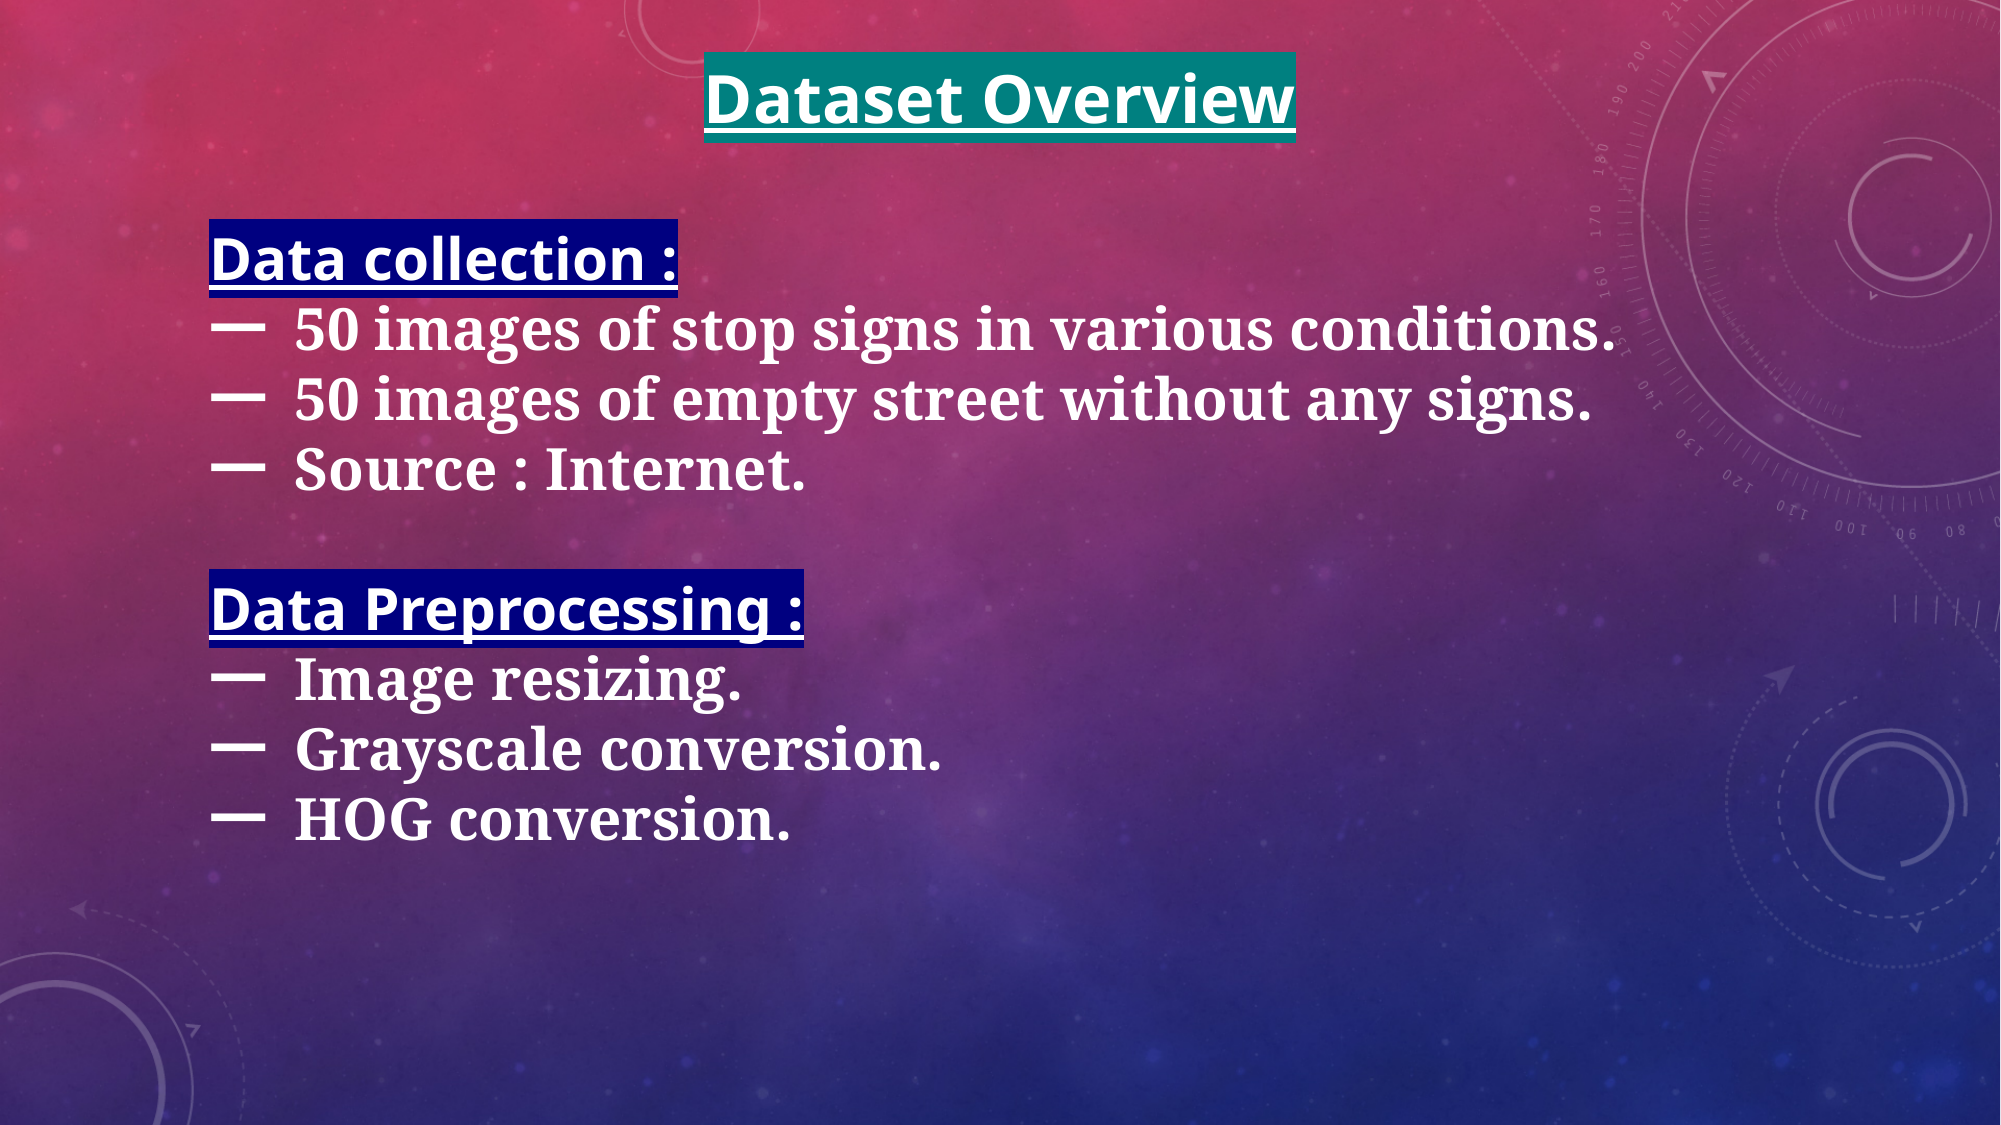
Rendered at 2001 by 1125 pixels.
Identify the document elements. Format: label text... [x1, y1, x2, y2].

text_box Data collection : 一 50 images of stop signs in various conditions. 一 50 images of empty street without any signs. 一 Source : Internet. Data Preprocessing : 一 Image resizing. 一 Grayscale conversion. 一 HOG conversion. [194, 215, 1634, 930]
text_box Dataset Overview [0, 49, 2000, 144]
picture [0, 0, 2001, 1125]
